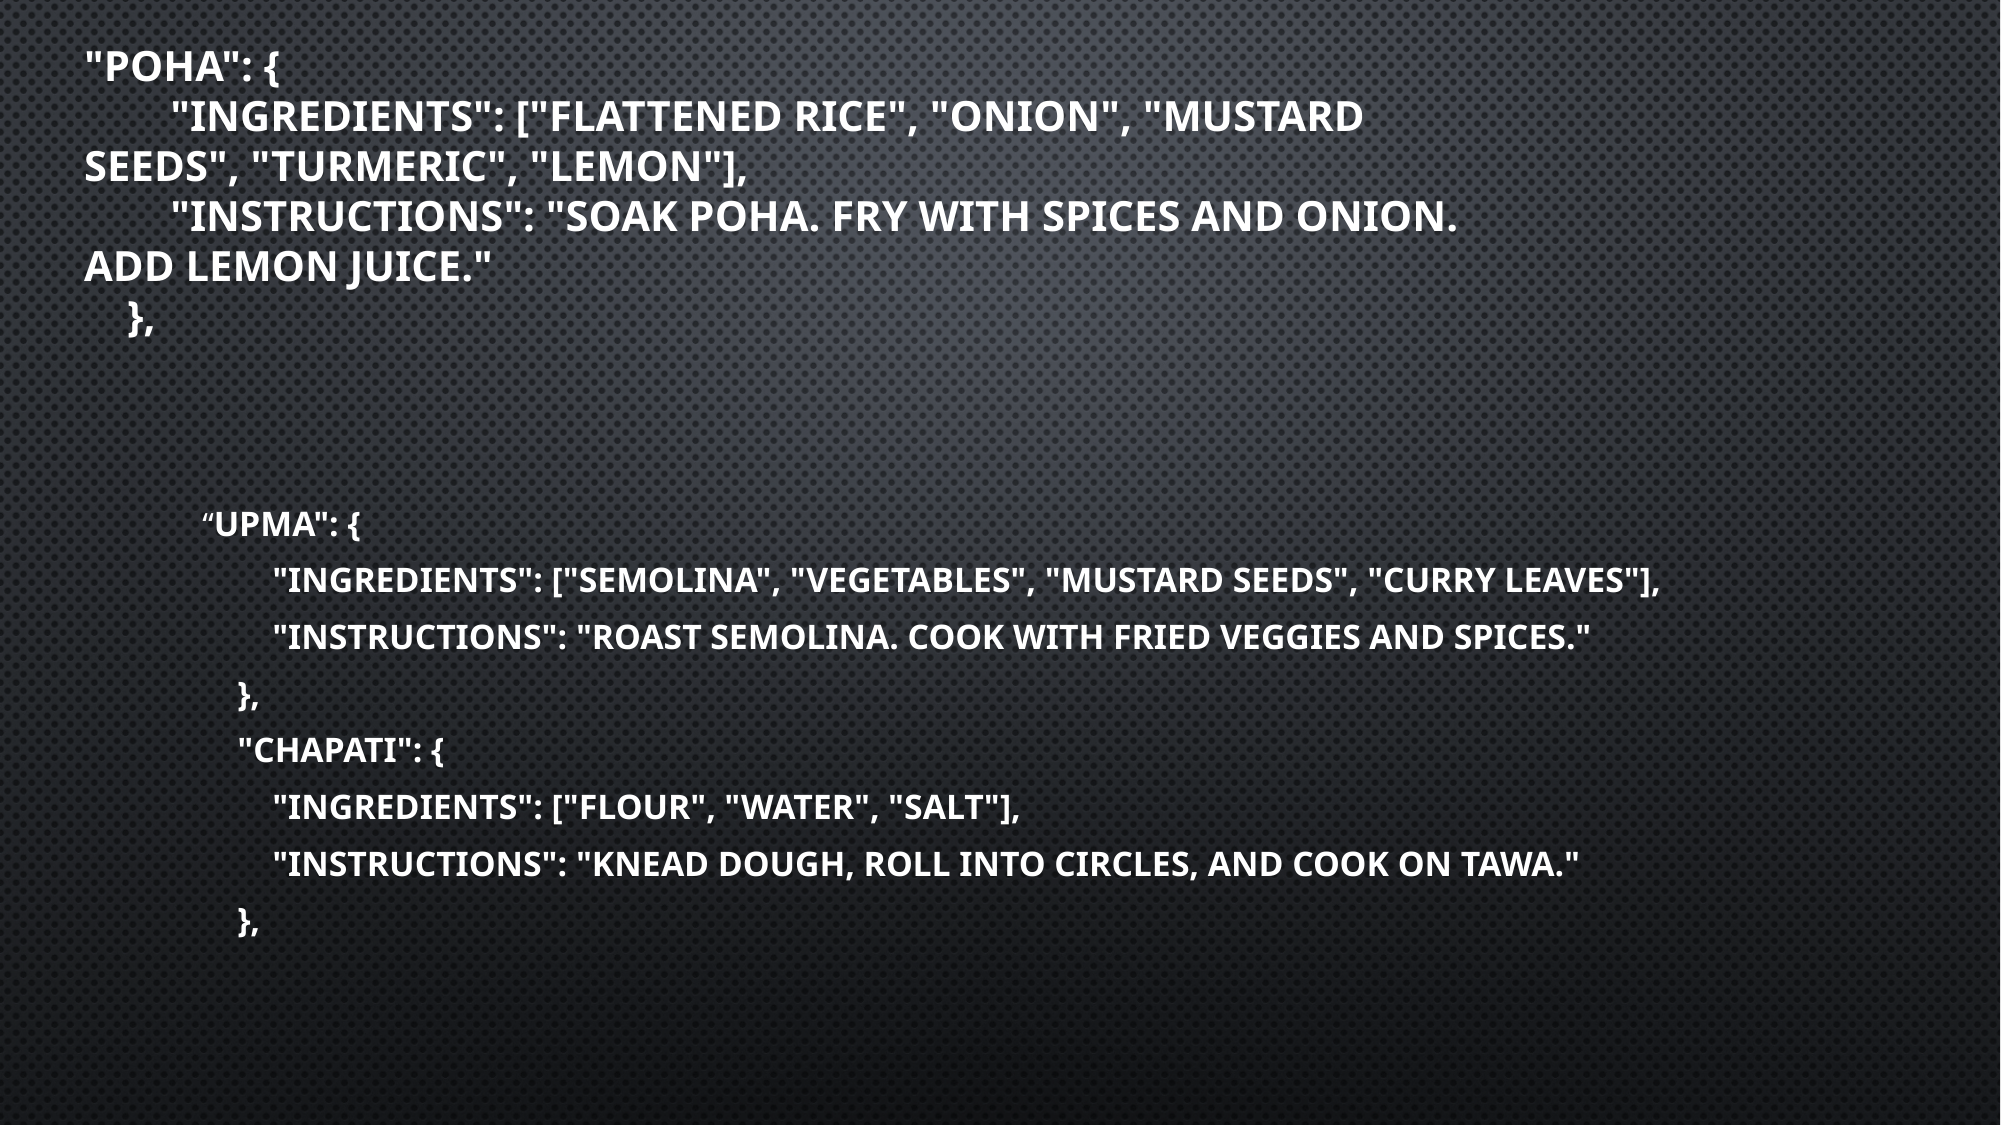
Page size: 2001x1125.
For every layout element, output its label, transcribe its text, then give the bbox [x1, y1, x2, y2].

title "poha": { "ingredients": ["flattened rice", "onion", "mustard seeds", "turmeric", "lemon"], "instructions": "Soak poha. Fry with spices and onion. Add lemon juice." }, [69, 81, 1488, 299]
list “upma": { "ingredients": ["semolina", "vegetables", "mustard seeds", "curry leaves"], "instructions": "Roast semolina. Cook with fried veggies and spices." }, "chapati": { "ingredients": ["flour", "water", "salt"], "instructions": "Knead dough, roll into circles, and cook on tawa." }, [187, 437, 1813, 950]
